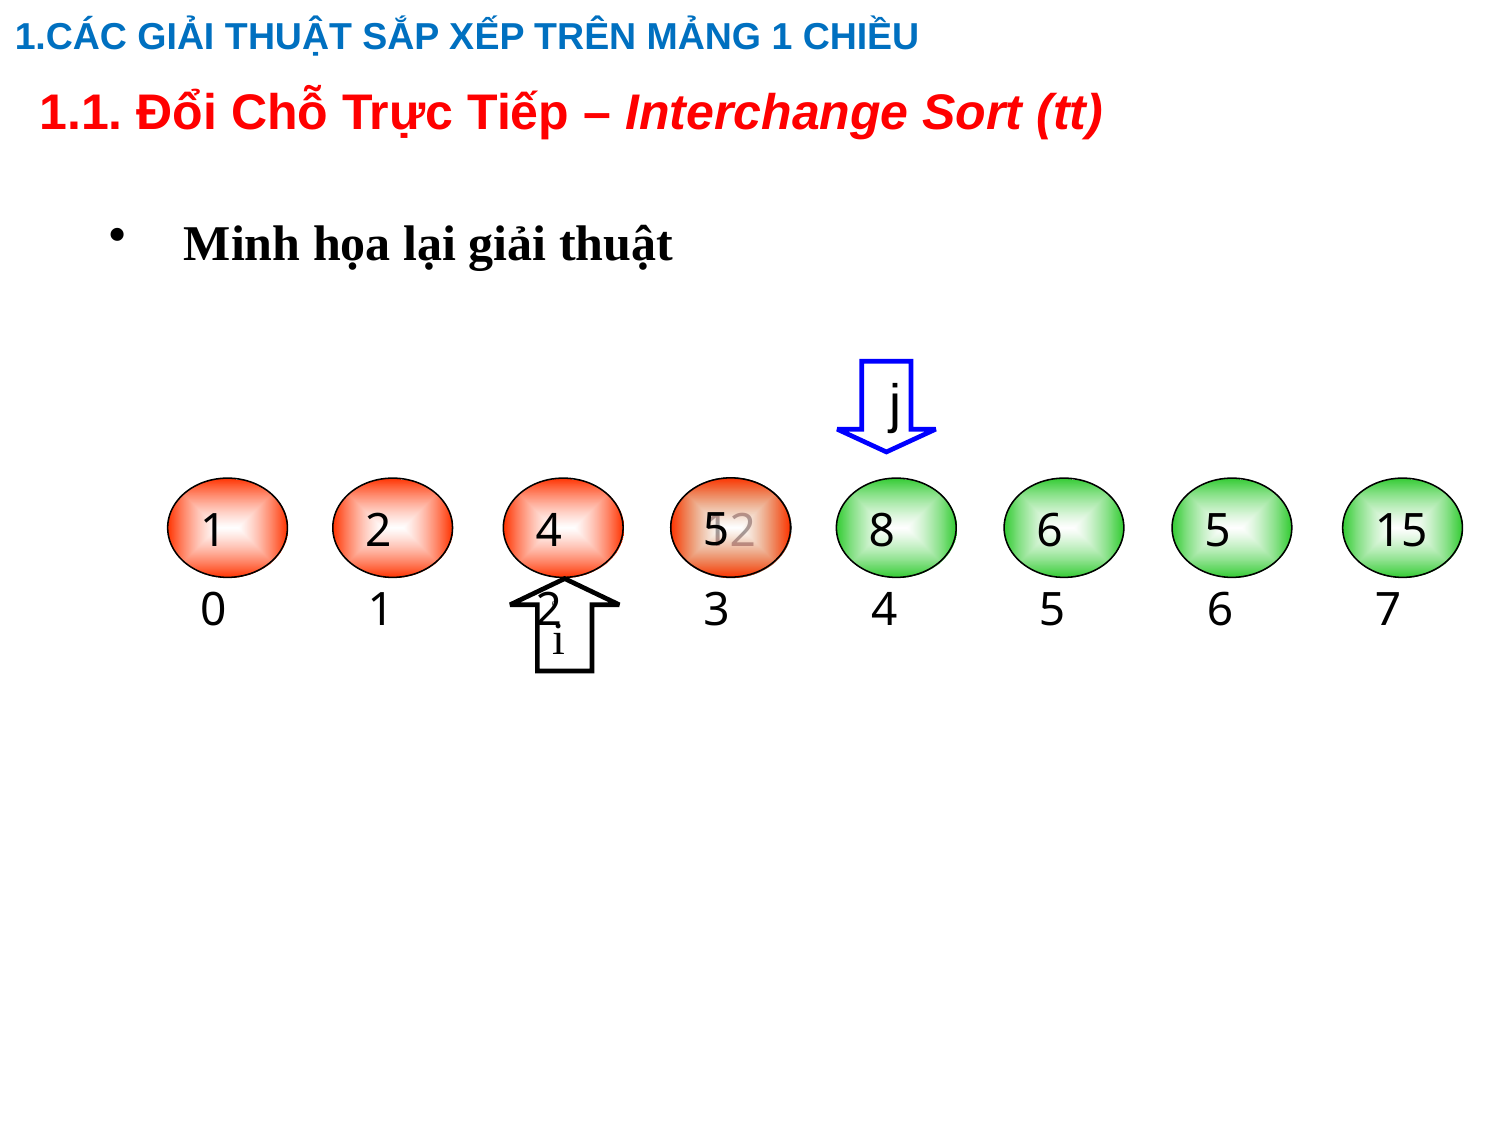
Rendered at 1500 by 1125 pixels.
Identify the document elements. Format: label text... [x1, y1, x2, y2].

text_box 2 [332, 478, 453, 557]
text_box 4 [503, 478, 624, 557]
title Minh họa lại giải thuật [94, 186, 1488, 303]
text_box 5 [1172, 478, 1292, 557]
text_box 1.1. Đổi Chỗ Trực Tiếp – Interchange Sort (tt) [24, 68, 1419, 159]
text_box j [837, 361, 936, 452]
text_box 8 [836, 478, 957, 557]
text_box 5 [670, 477, 791, 557]
text_box 15 [1342, 478, 1463, 557]
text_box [167, 557, 1463, 658]
text_box 6 [1004, 478, 1124, 557]
text_box 1 [167, 478, 288, 557]
text_box 1.CÁC GIẢI THUẬT SẮP XẾP TRÊN MẢNG 1 CHIỀU [0, 0, 1394, 75]
text_box 0 i [537, 658, 592, 672]
